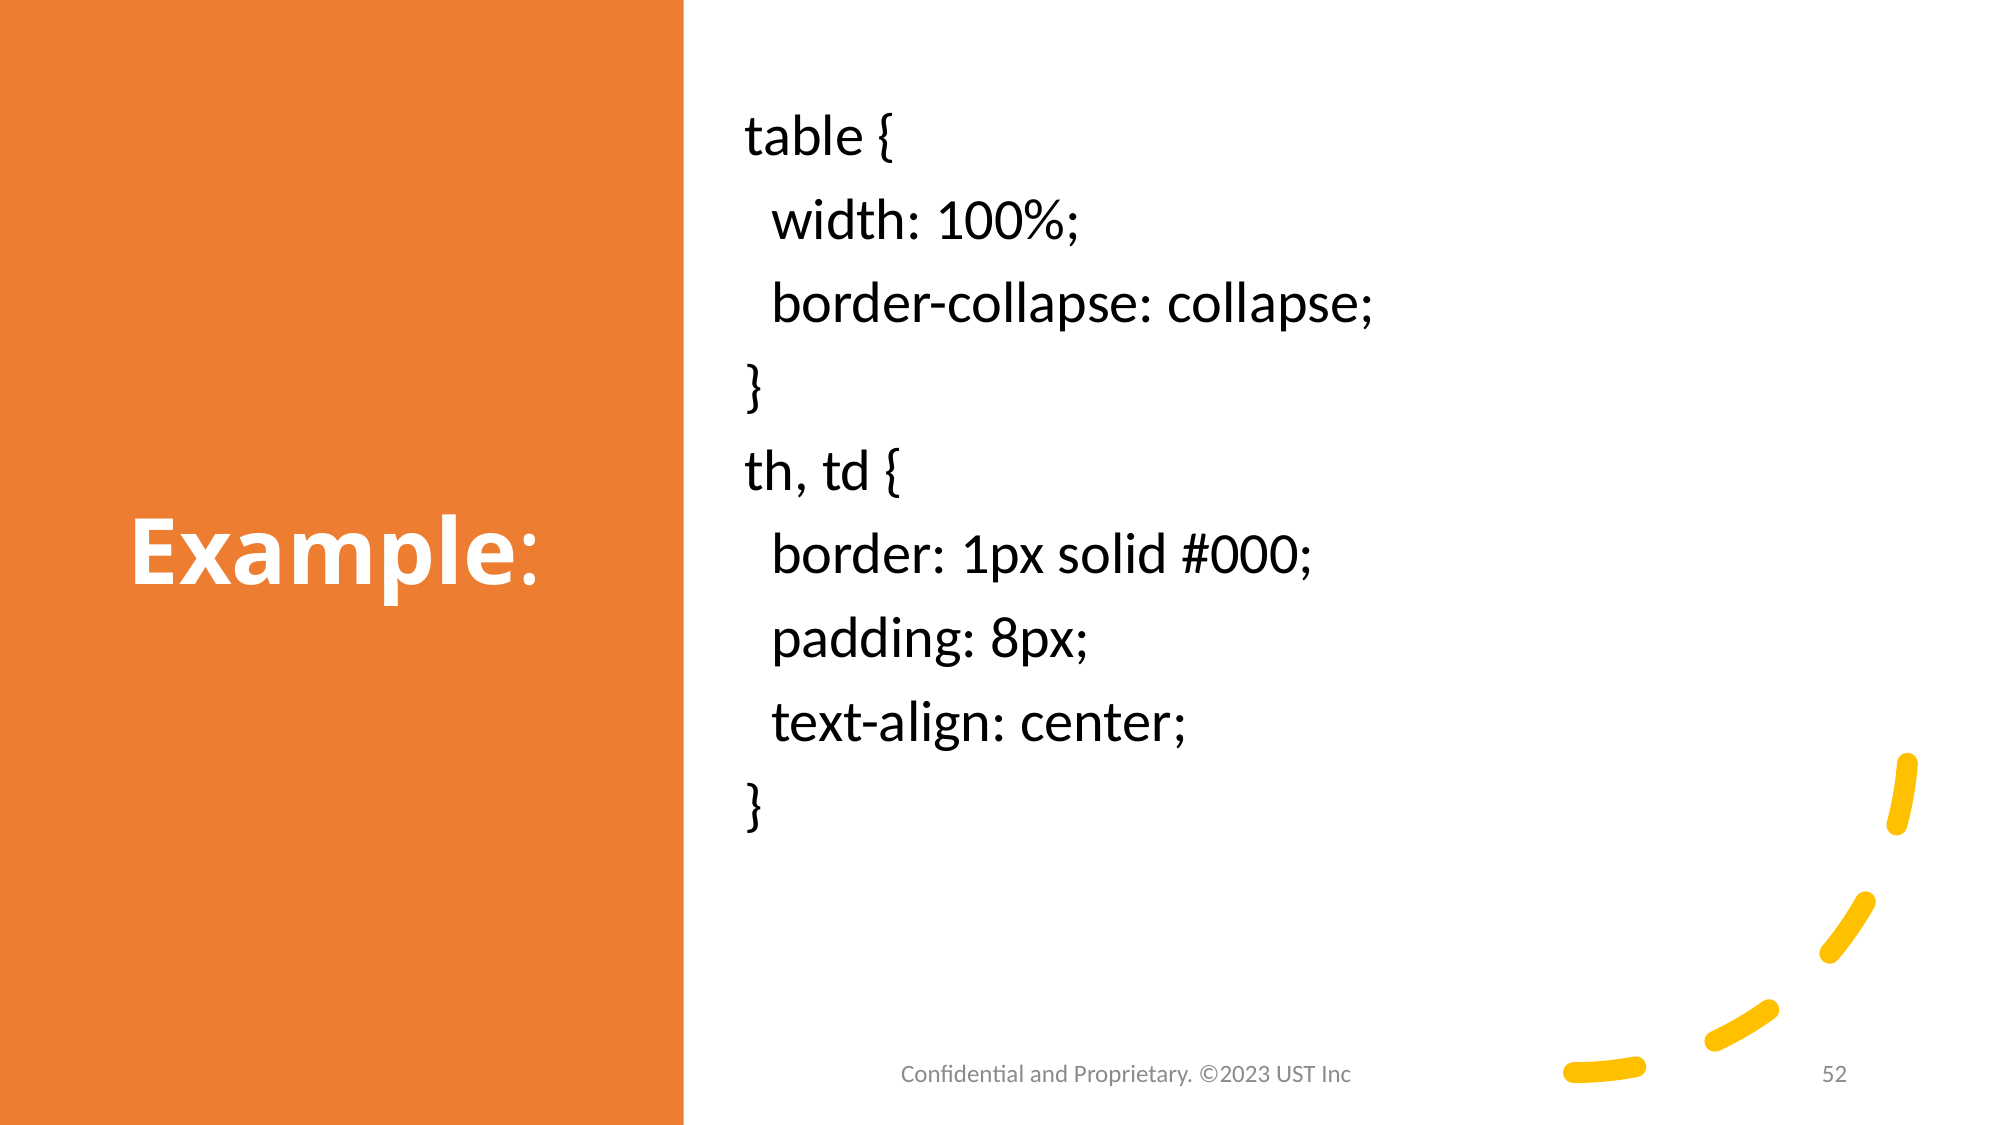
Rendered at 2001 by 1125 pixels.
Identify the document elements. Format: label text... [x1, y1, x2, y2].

text_box [0, 0, 685, 1125]
text_box [685, 0, 2000, 1125]
text_box [1572, 1014, 1764, 1074]
footer Confidential and Proprietary. ©2023 UST Inc [729, 1042, 1524, 1103]
title Example: [112, 97, 638, 1014]
slide_number 52 [1610, 1042, 1863, 1103]
text_box [1863, 737, 1909, 907]
list table { width: 100%; border-collapse: collapse; } th, td { border: 1px solid #000; padding: 8px; text-align: center; } [729, 97, 1863, 1014]
